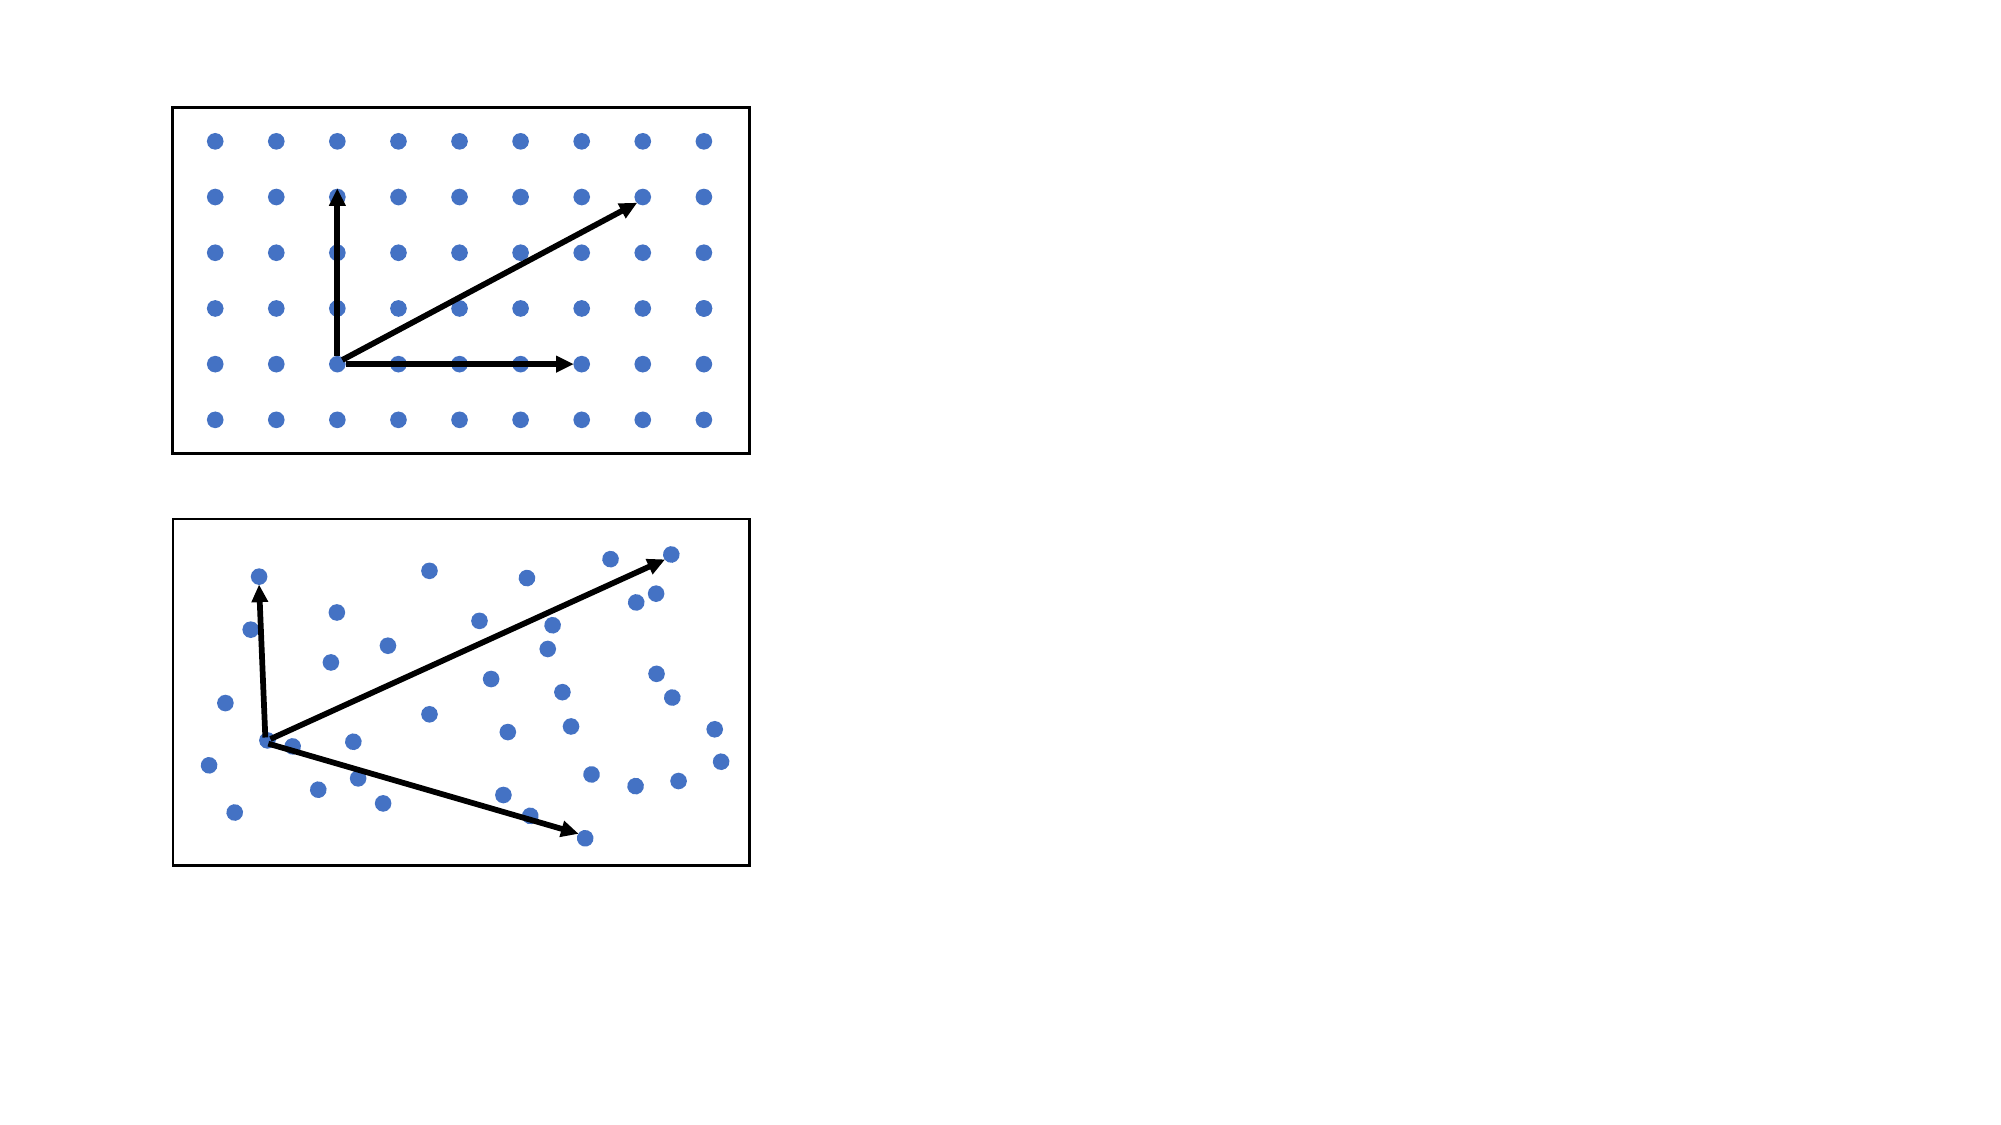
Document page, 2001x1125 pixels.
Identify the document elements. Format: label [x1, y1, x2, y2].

text_box [342, 202, 637, 360]
text_box [171, 107, 750, 455]
text_box [258, 584, 266, 738]
text_box [206, 711, 361, 815]
text_box [511, 717, 706, 806]
text_box [270, 559, 665, 739]
text_box [523, 524, 678, 627]
text_box [268, 743, 579, 834]
text_box [172, 518, 751, 866]
